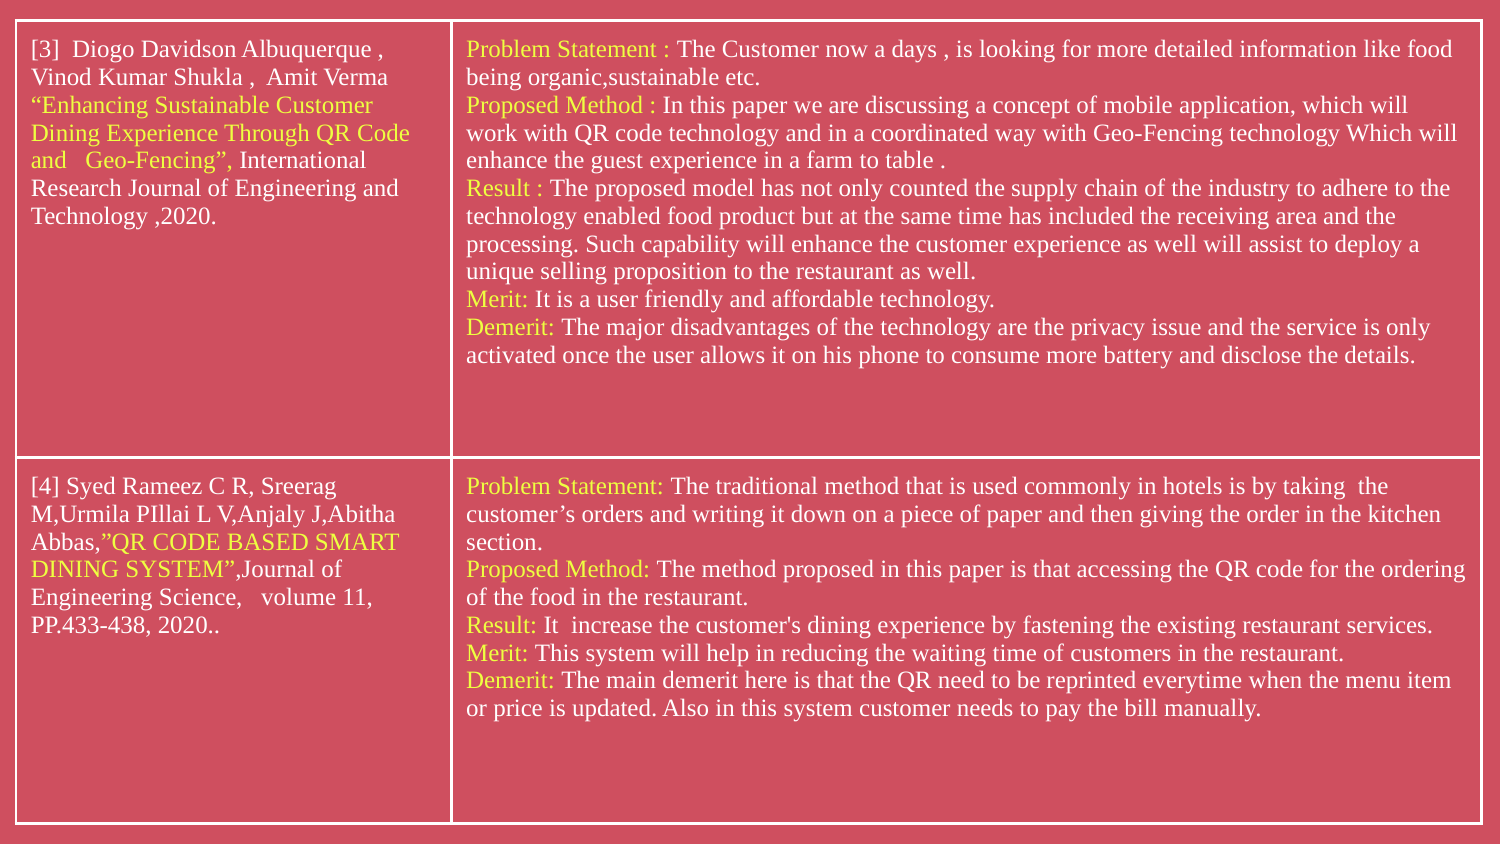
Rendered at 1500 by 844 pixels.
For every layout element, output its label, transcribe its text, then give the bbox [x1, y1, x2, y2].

table_header [3] Diogo Davidson Albuquerque , Vinod Kumar Shukla , Amit Verma “Enhancing Sustainable Customer Dining Experience Through QR Code and Geo-Fencing”, International Research Journal of Engineering and Technology ,2020. [17, 22, 450, 456]
table_cell [4] Syed Rameez C R, Sreerag M,Urmila PIllai L V,Anjaly J,Abitha Abbas,”QR CODE BASED SMART DINING SYSTEM”,Journal of Engineering Science, volume 11, PP.433-438, 2020.. [17, 459, 450, 822]
table_cell Problem Statement: The traditional method that is used commonly in hotels is by taking the customer’s orders and writing it down on a piece of paper and then giving the order in the kitchen section. Proposed Method: The method proposed in this paper is that accessing the QR code for the ordering of the food in the restaurant. Result: It increase the customer's dining experience by fastening the existing restaurant services. Merit: This system will help in reducing the waiting time of customers in the restaurant. Demerit: The main demerit here is that the QR need to be reprinted everytime when the menu item or price is updated. Also in this system customer needs to pay the bill manually. [453, 459, 1480, 822]
table_header Problem Statement : The Customer now a days , is looking for more detailed information like food being organic,sustainable etc. Proposed Method : In this paper we are discussing a concept of mobile application, which will work with QR code technology and in a coordinated way with Geo-Fencing technology Which will enhance the guest experience in a farm to table . Result : The proposed model has not only counted the supply chain of the industry to adhere to the technology enabled food product but at the same time has included the receiving area and the processing. Such capability will enhance the customer experience as well will assist to deploy a unique selling proposition to the restaurant as well. Merit: It is a user friendly and affordable technology. Demerit: The major disadvantages of the technology are the privacy issue and the service is only activated once the user allows it on his phone to consume more battery and disclose the details. [453, 22, 1480, 456]
